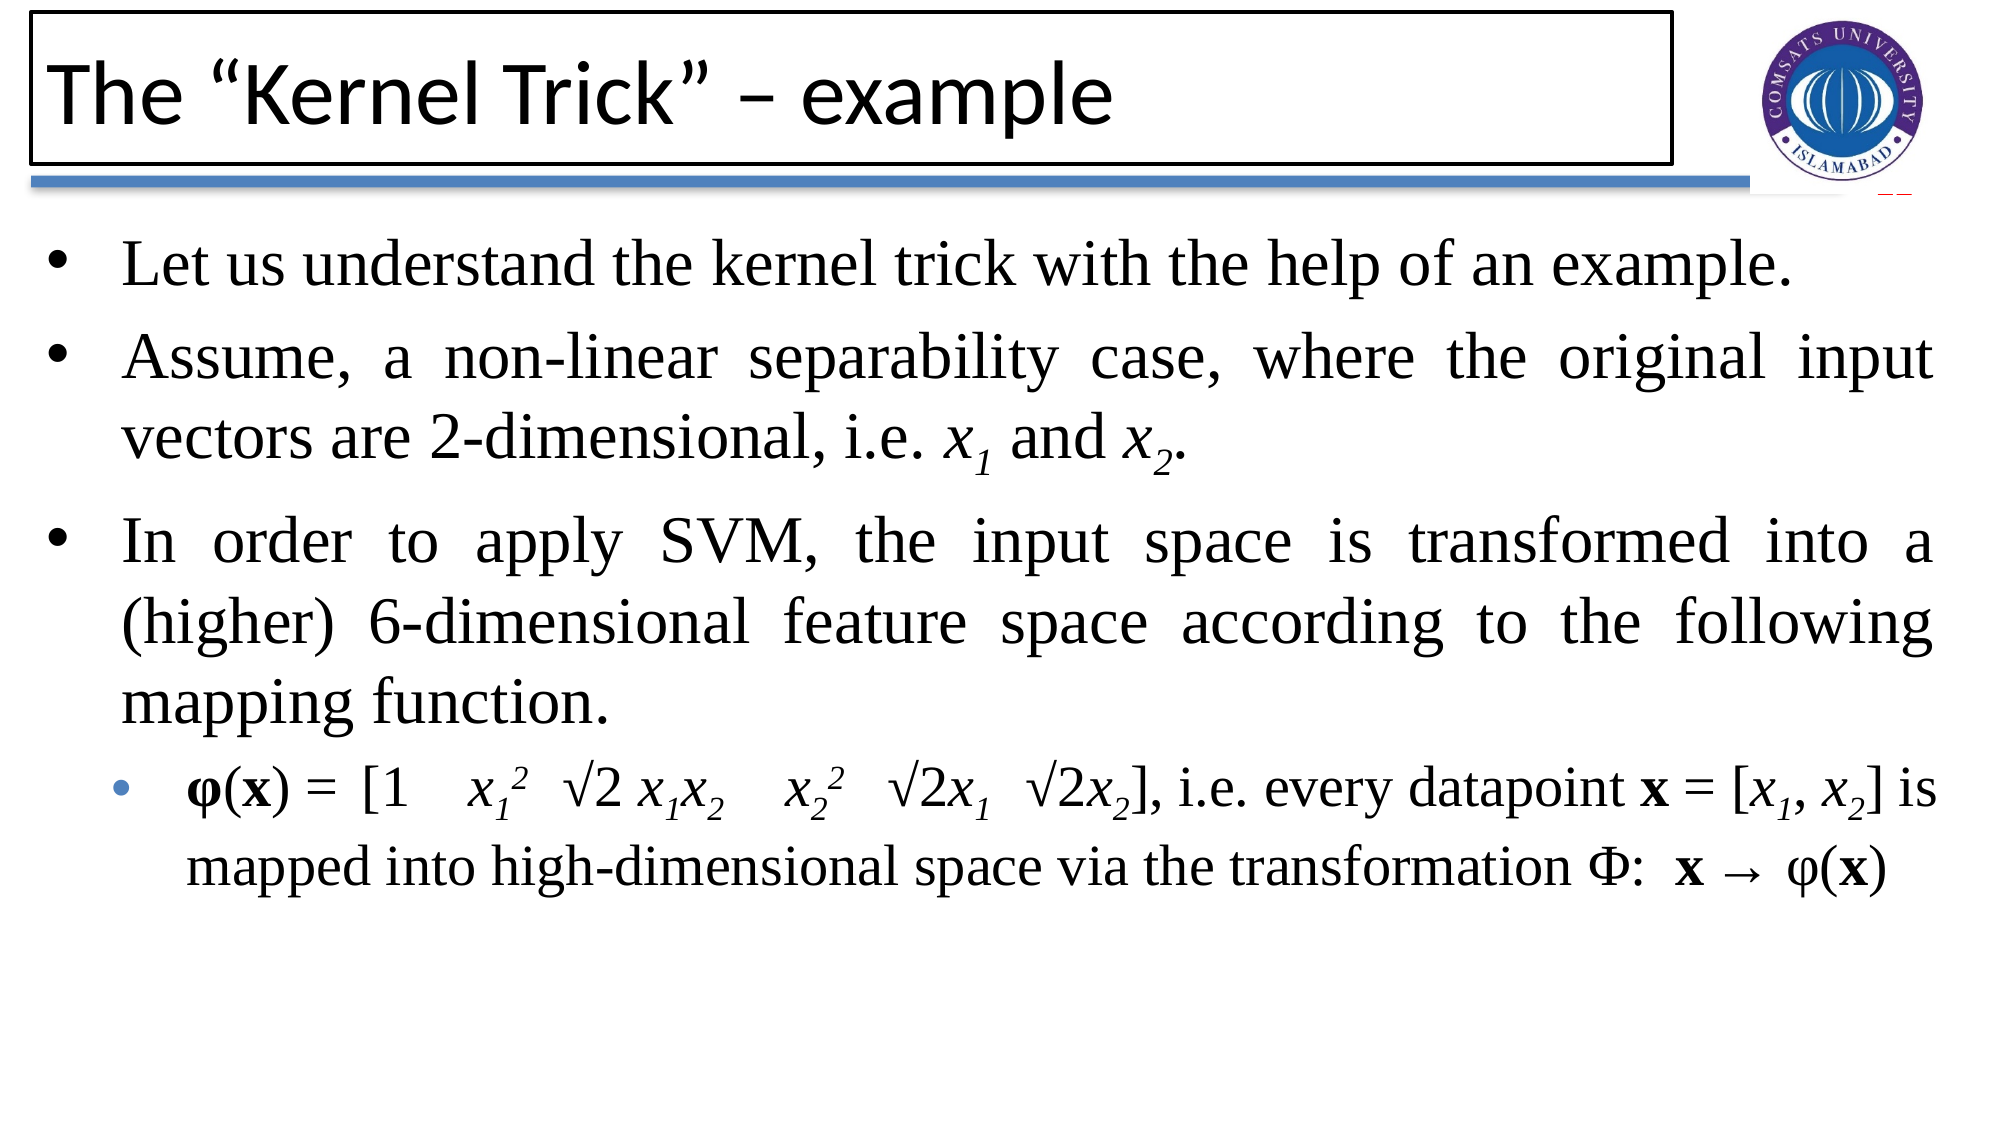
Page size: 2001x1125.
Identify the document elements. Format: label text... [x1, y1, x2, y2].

list Let us understand the kernel trick with the help of an example. Assume, a non-linear separability case, where the original input vectors are 2-dimensional, i.e. x1 and x2. In order to apply SVM, the input space is transformed into a (higher) 6-dimensional feature space according to the following mapping function. φ(x) = [1 x12 √2 x1x2 x22 √2x1 √2x2], i.e. every datapoint x = [x1, x2] is mapped into high-dimensional space via the transformation Φ: x → φ(x) [31, 210, 1954, 1114]
title The “Kernel Trick” – example [29, 10, 1674, 166]
picture [1750, 7, 1934, 194]
